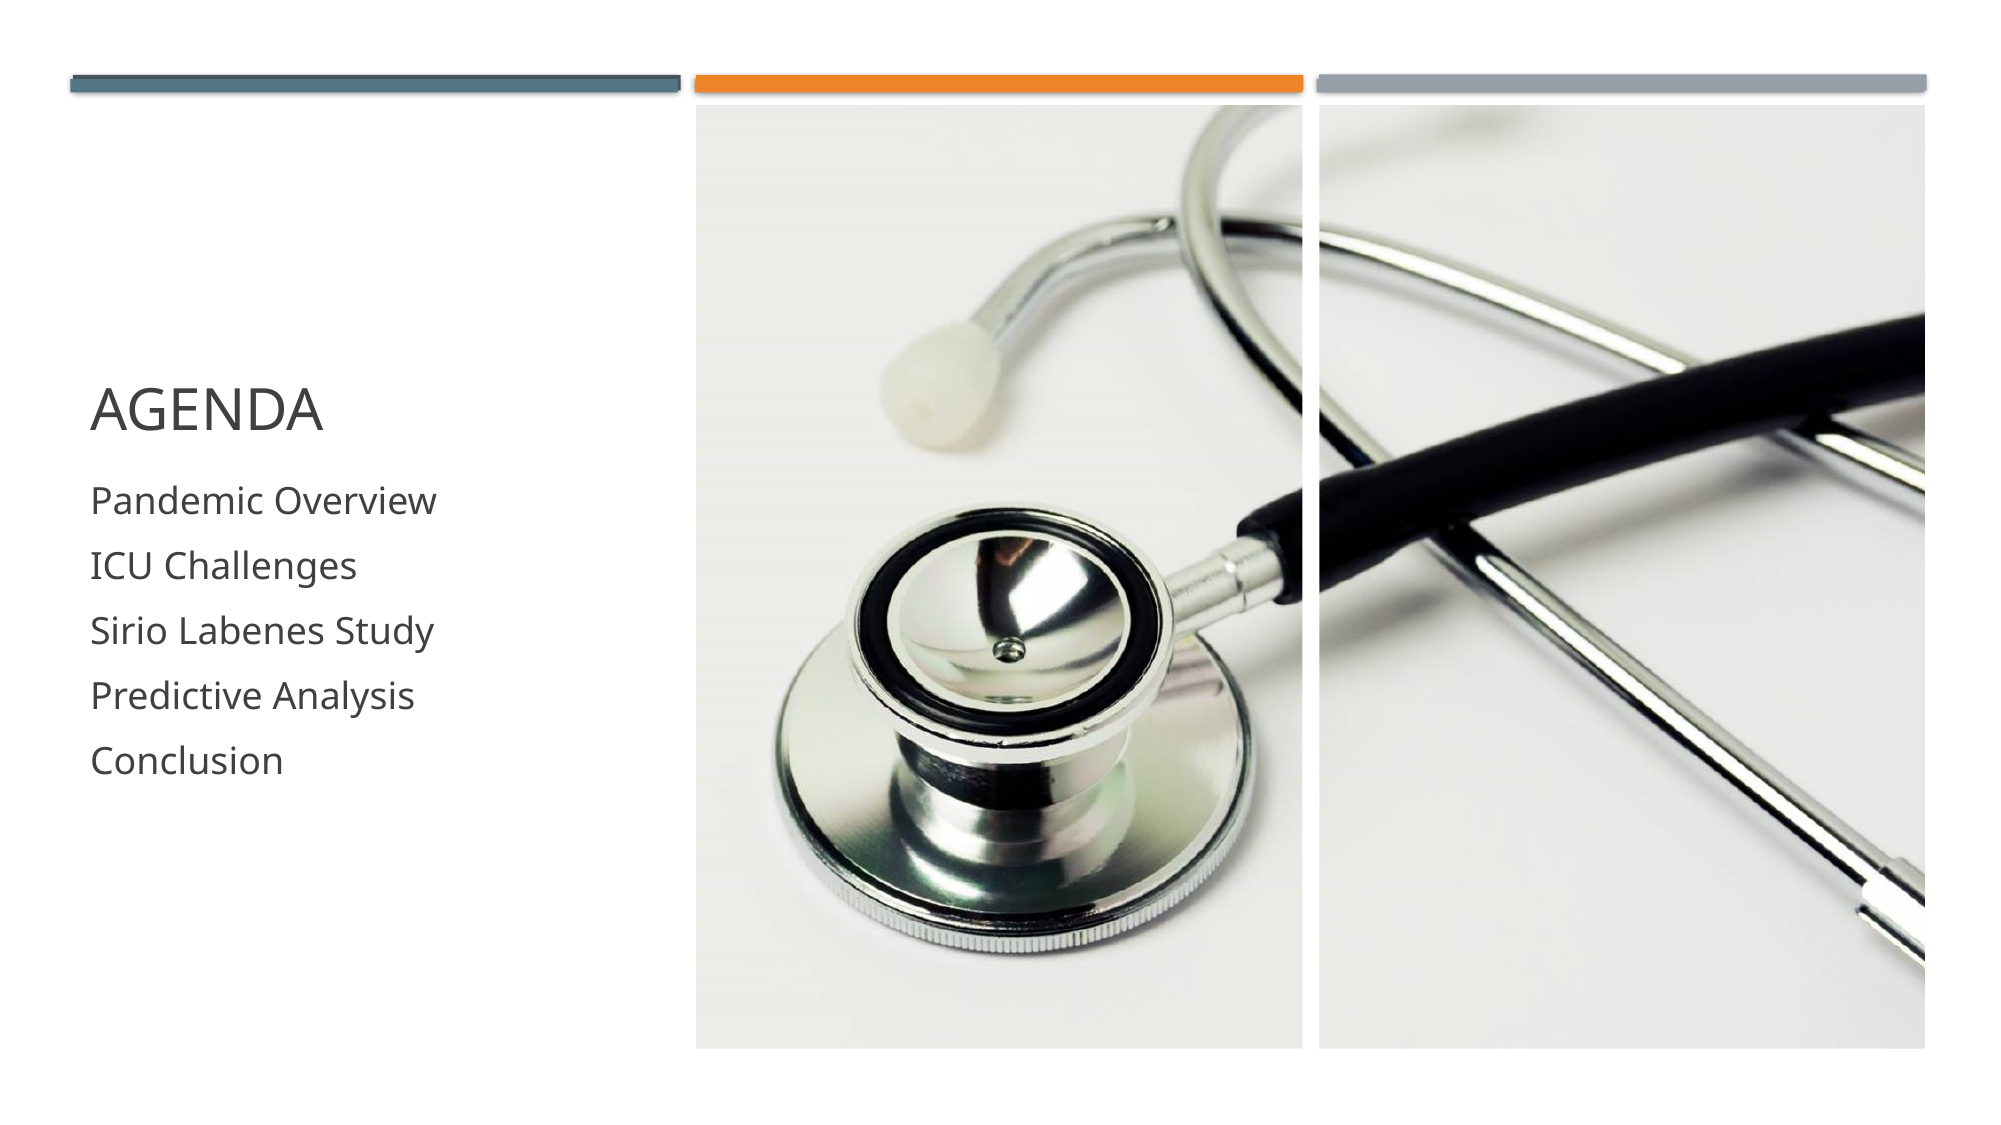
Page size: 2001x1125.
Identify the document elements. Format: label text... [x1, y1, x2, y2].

list Pandemic Overview ICU Challenges Sirio Labenes Study Predictive Analysis Conclusion [75, 469, 675, 1046]
picture [695, 104, 1926, 1049]
title Agenda [75, 104, 675, 450]
